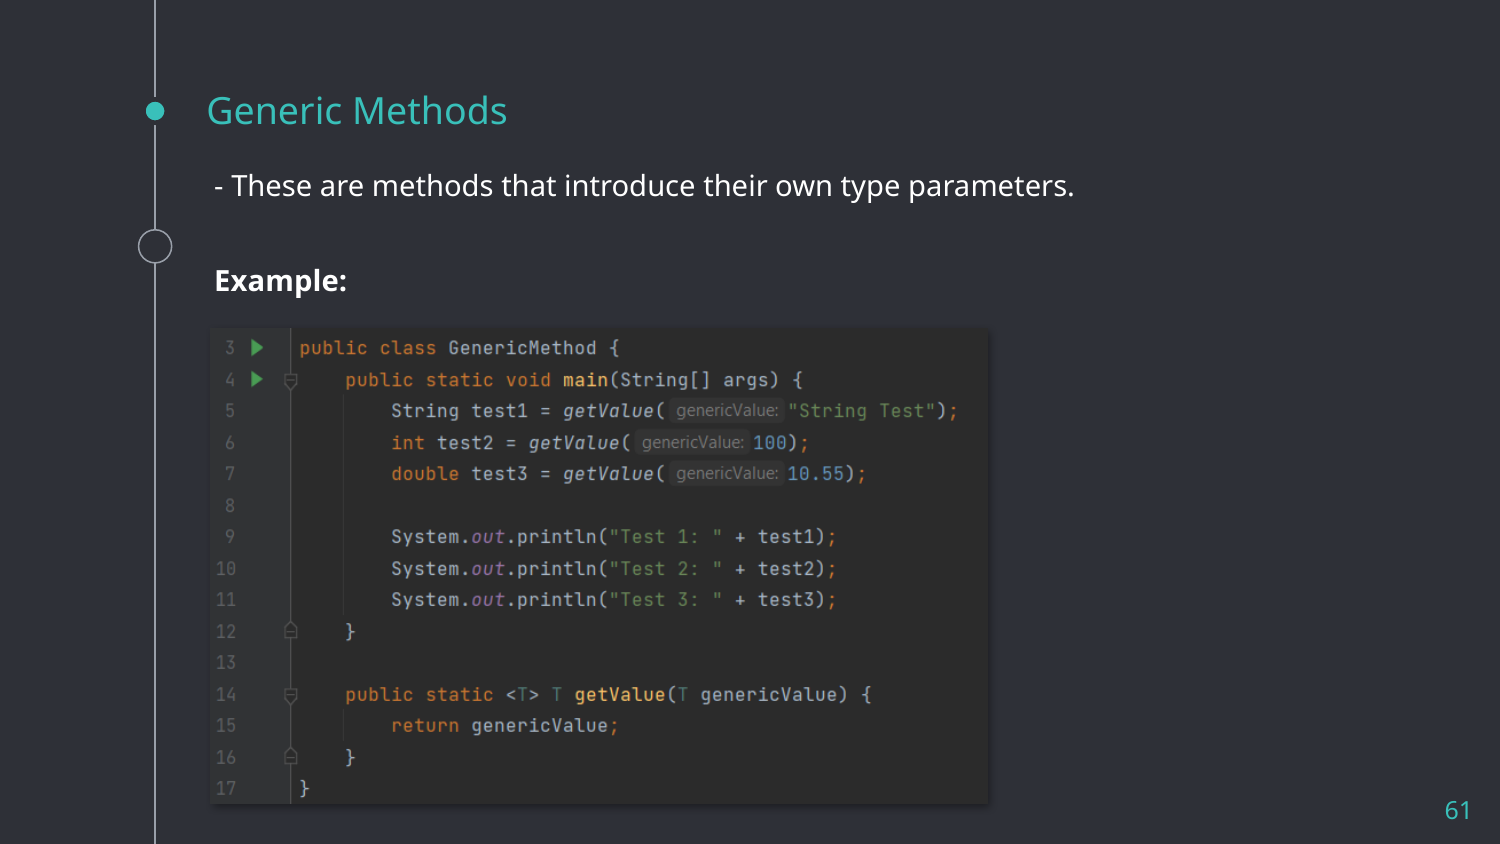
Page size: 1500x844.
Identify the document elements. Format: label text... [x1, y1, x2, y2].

slide_number 61 [1398, 779, 1489, 832]
title Generic Methods [191, 90, 1317, 147]
list - These are methods that introduce their own type parameters. Example: [199, 152, 1325, 282]
picture [210, 327, 988, 804]
